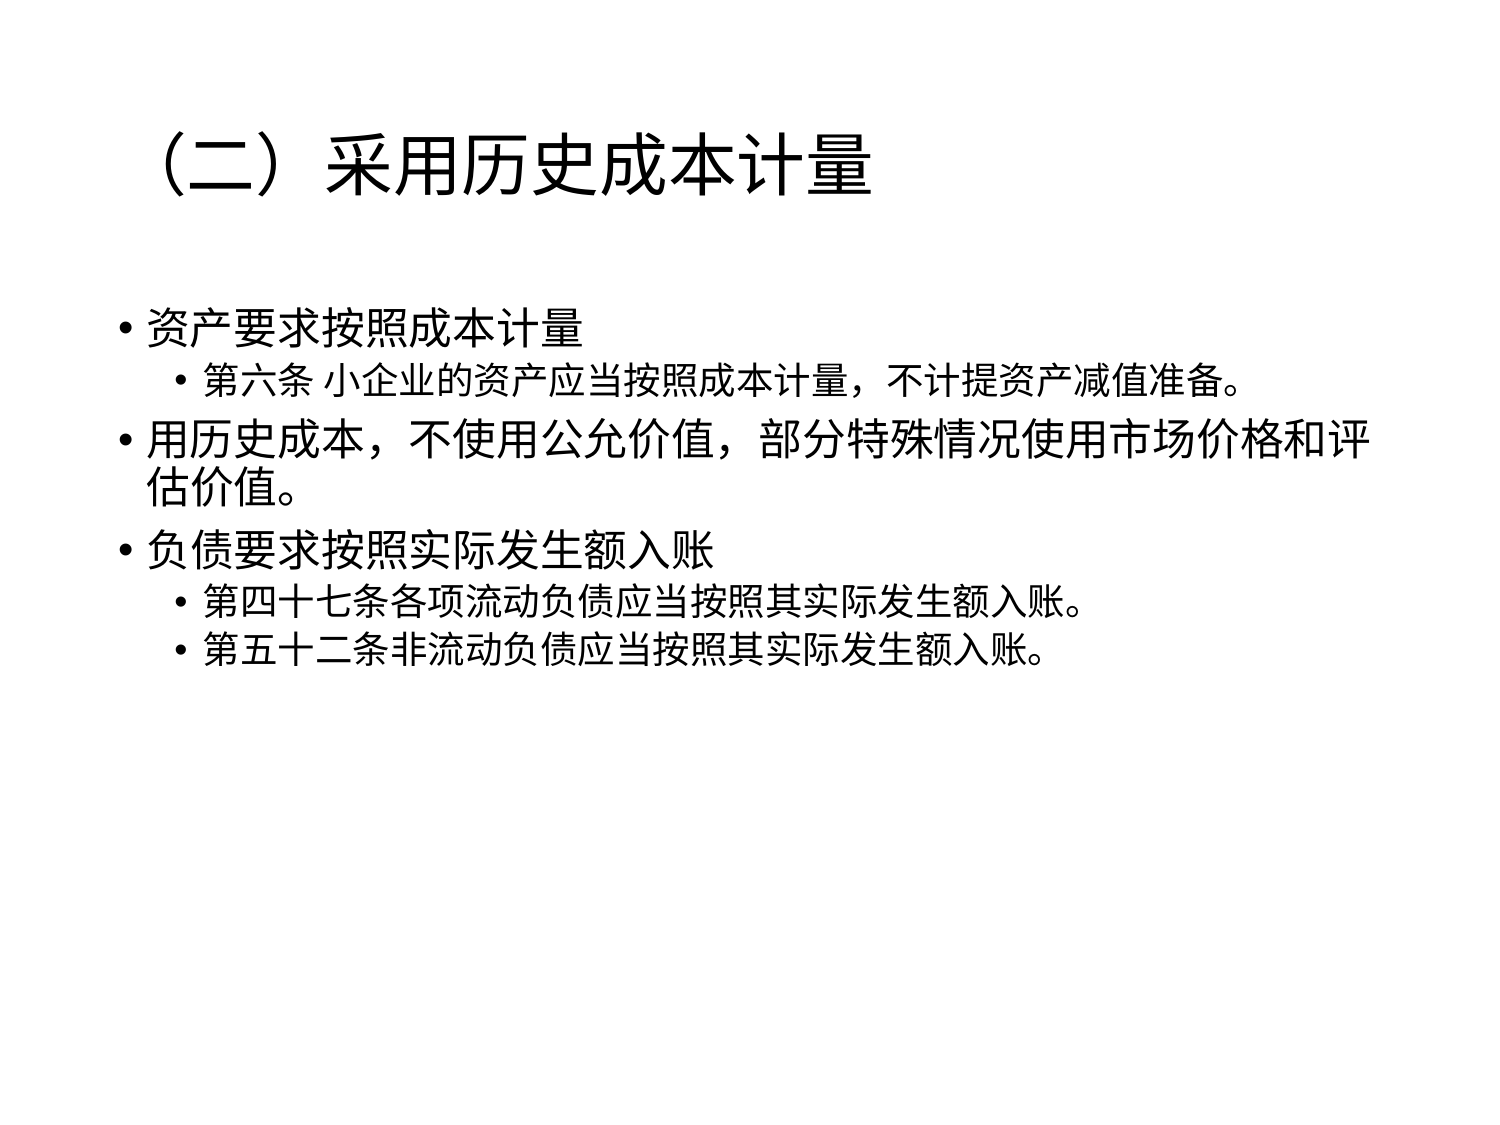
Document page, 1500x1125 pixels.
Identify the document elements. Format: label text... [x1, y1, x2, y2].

title （二）采用历史成本计量 [103, 59, 1397, 278]
list 资产要求按照成本计量 第六条 小企业的资产应当按照成本计量，不计提资产减值准备。 用历史成本，不使用公允价值，部分特殊情况使用市场价格和评估价值。 负债要求按照实际发生额入账 第四十七条各项流动负债应当按照其实际发生额入账。 第五十二条非流动负债应当按照其实际发生额入账。 [103, 299, 1397, 1014]
